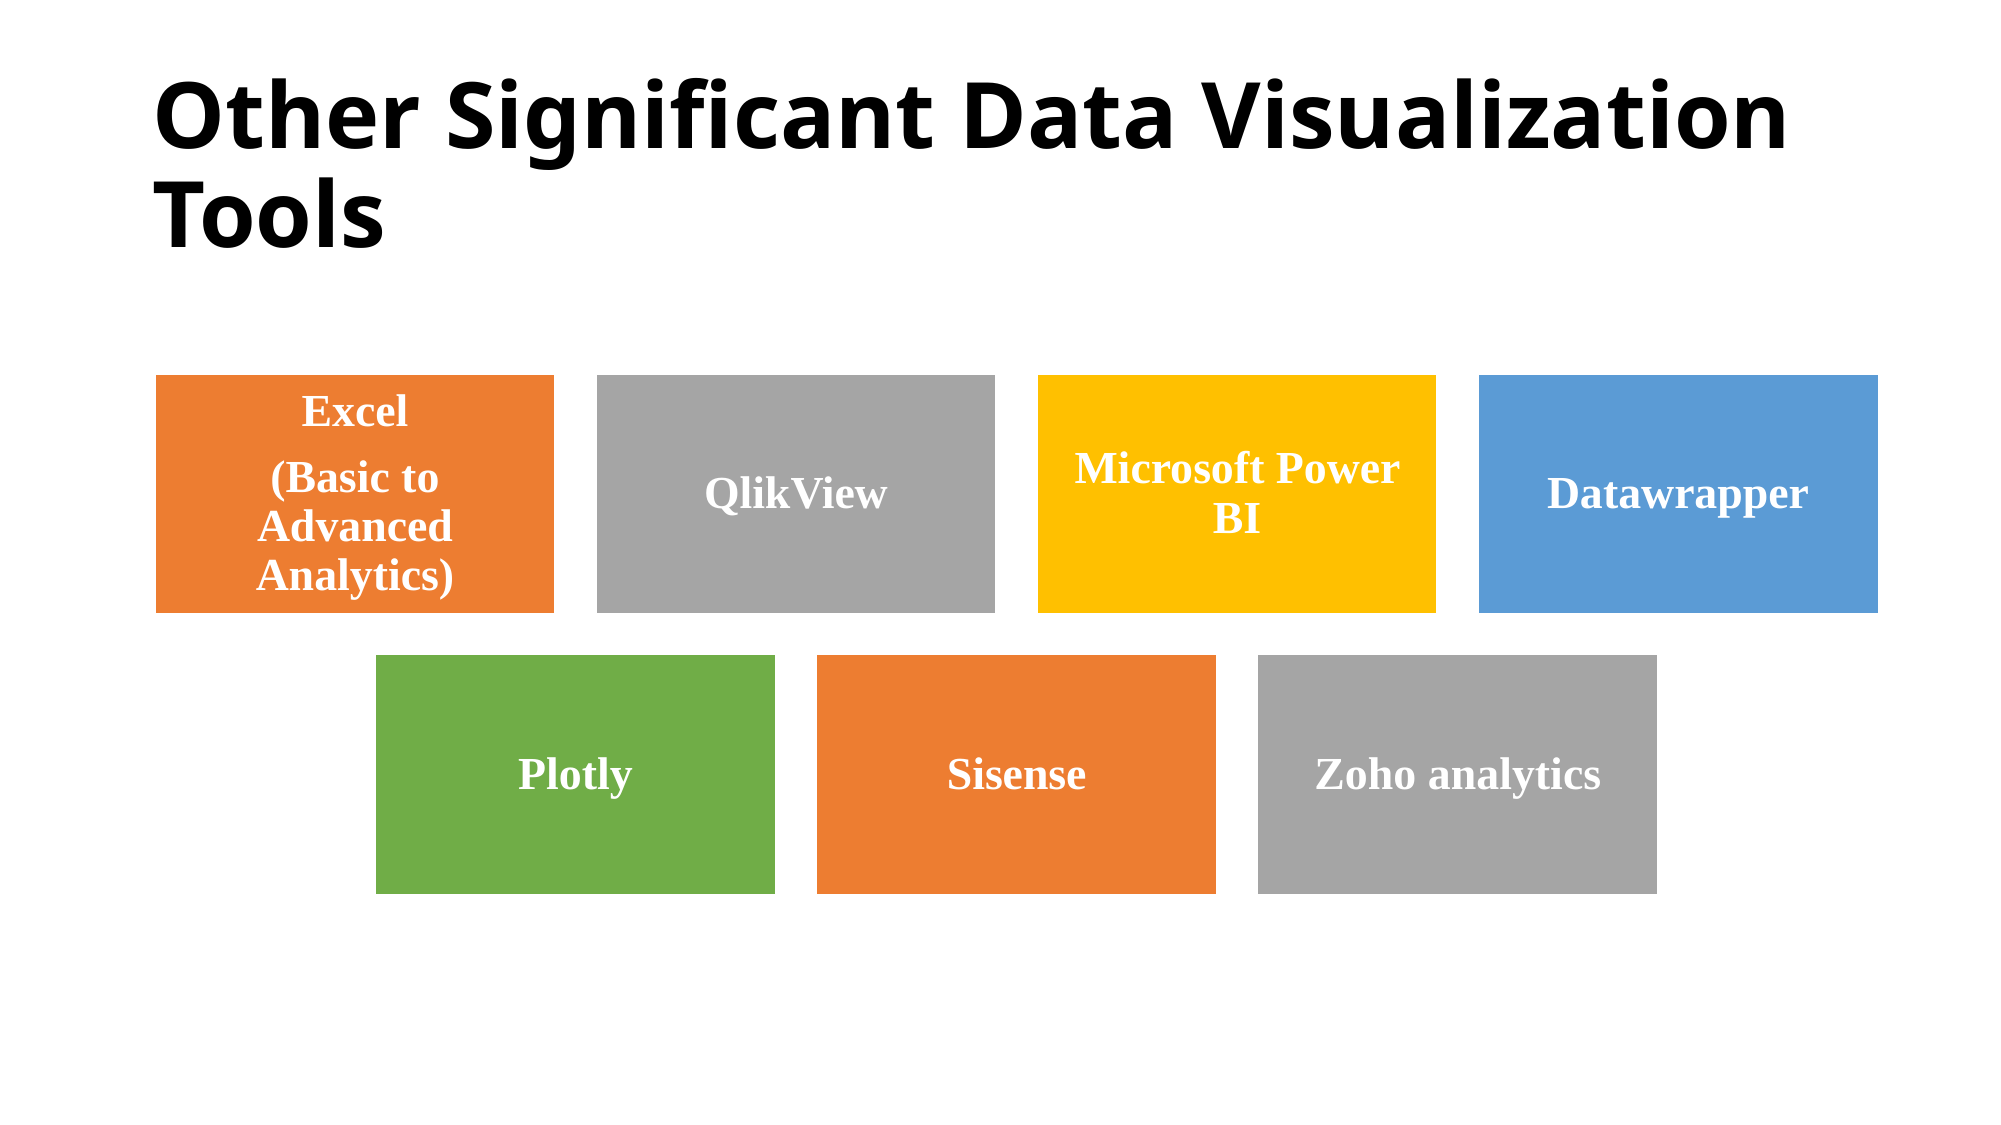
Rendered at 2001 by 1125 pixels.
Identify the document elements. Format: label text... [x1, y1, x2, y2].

title Other Significant Data Visualization Tools [137, 59, 1863, 278]
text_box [153, 277, 1879, 992]
